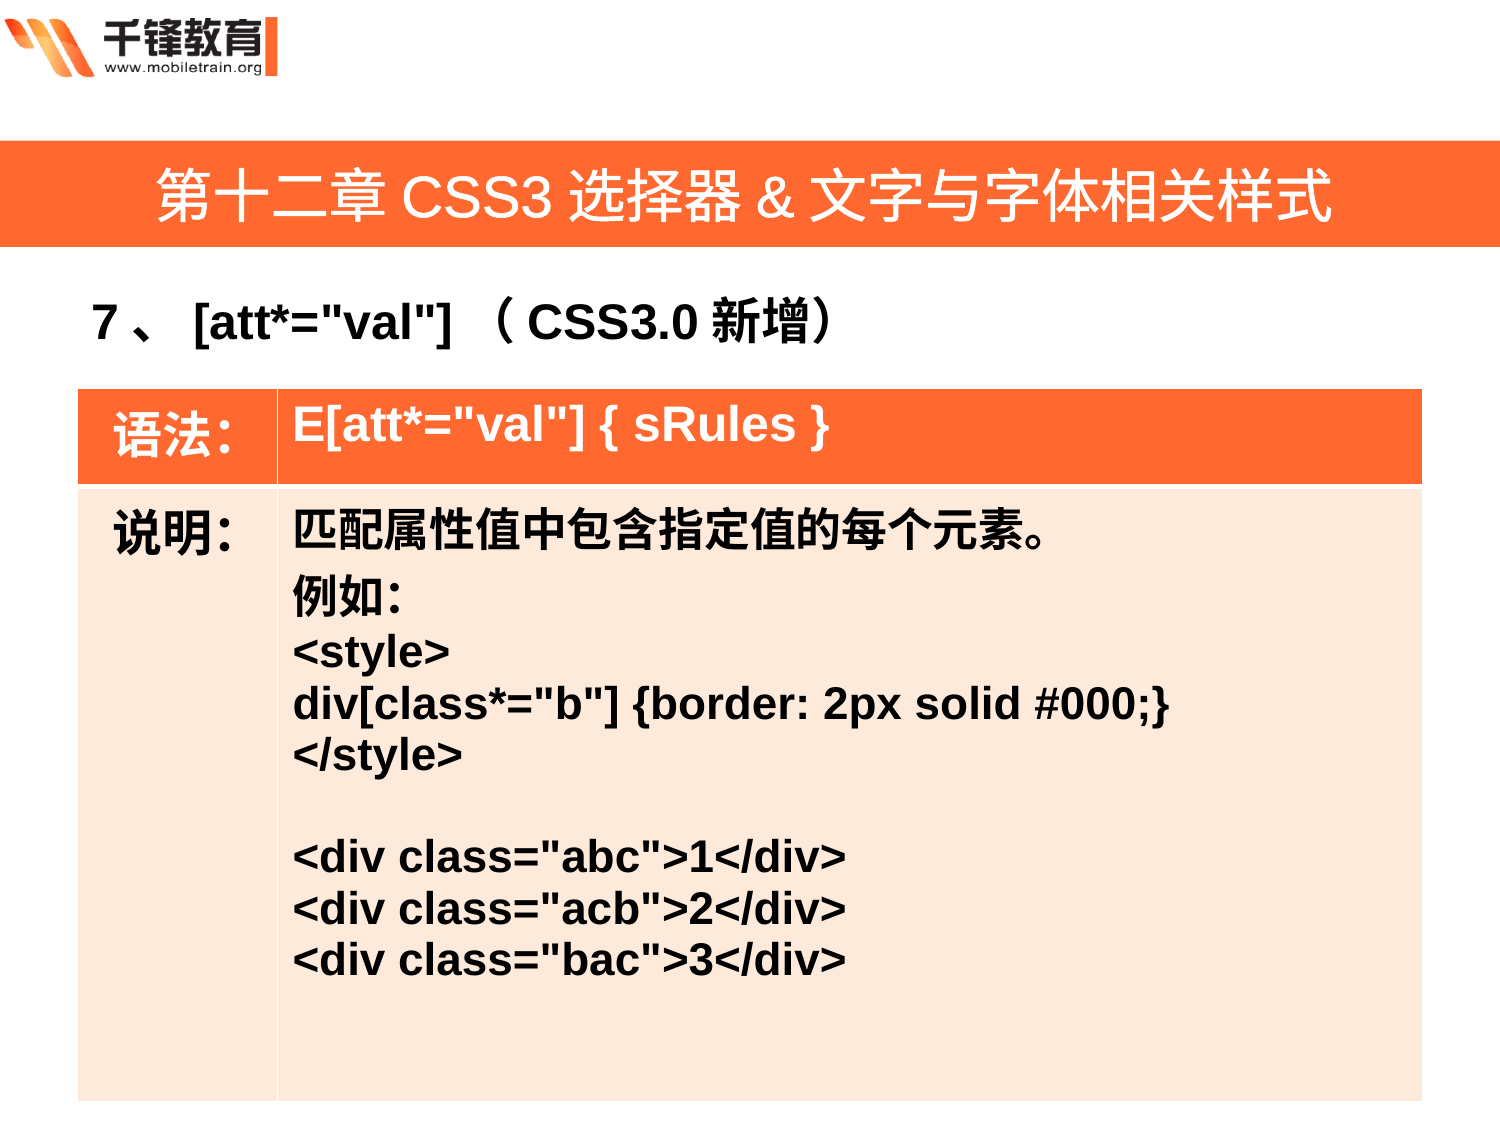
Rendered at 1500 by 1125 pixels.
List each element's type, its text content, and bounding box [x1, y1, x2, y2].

table_cell 匹配属性值中包含指定值的每个元素。 例如： <style> div[class*="b"] {border: 2px solid #000;} </style> <div class="abc">1</div> <div class="acb">2</div> <div class="bac">3</div> [278, 489, 1422, 1101]
text_box 第十二章CSS3选择器&文字与字体相关样式 [0, 140, 1500, 247]
table_header E[att*="val"] { sRules } [278, 389, 1422, 484]
picture [3, 18, 261, 79]
table_cell 说明： [78, 489, 277, 1101]
text_box 7、[att*="val"]（CSS3.0新增） [76, 281, 1427, 991]
table_header 语法： [78, 389, 277, 484]
